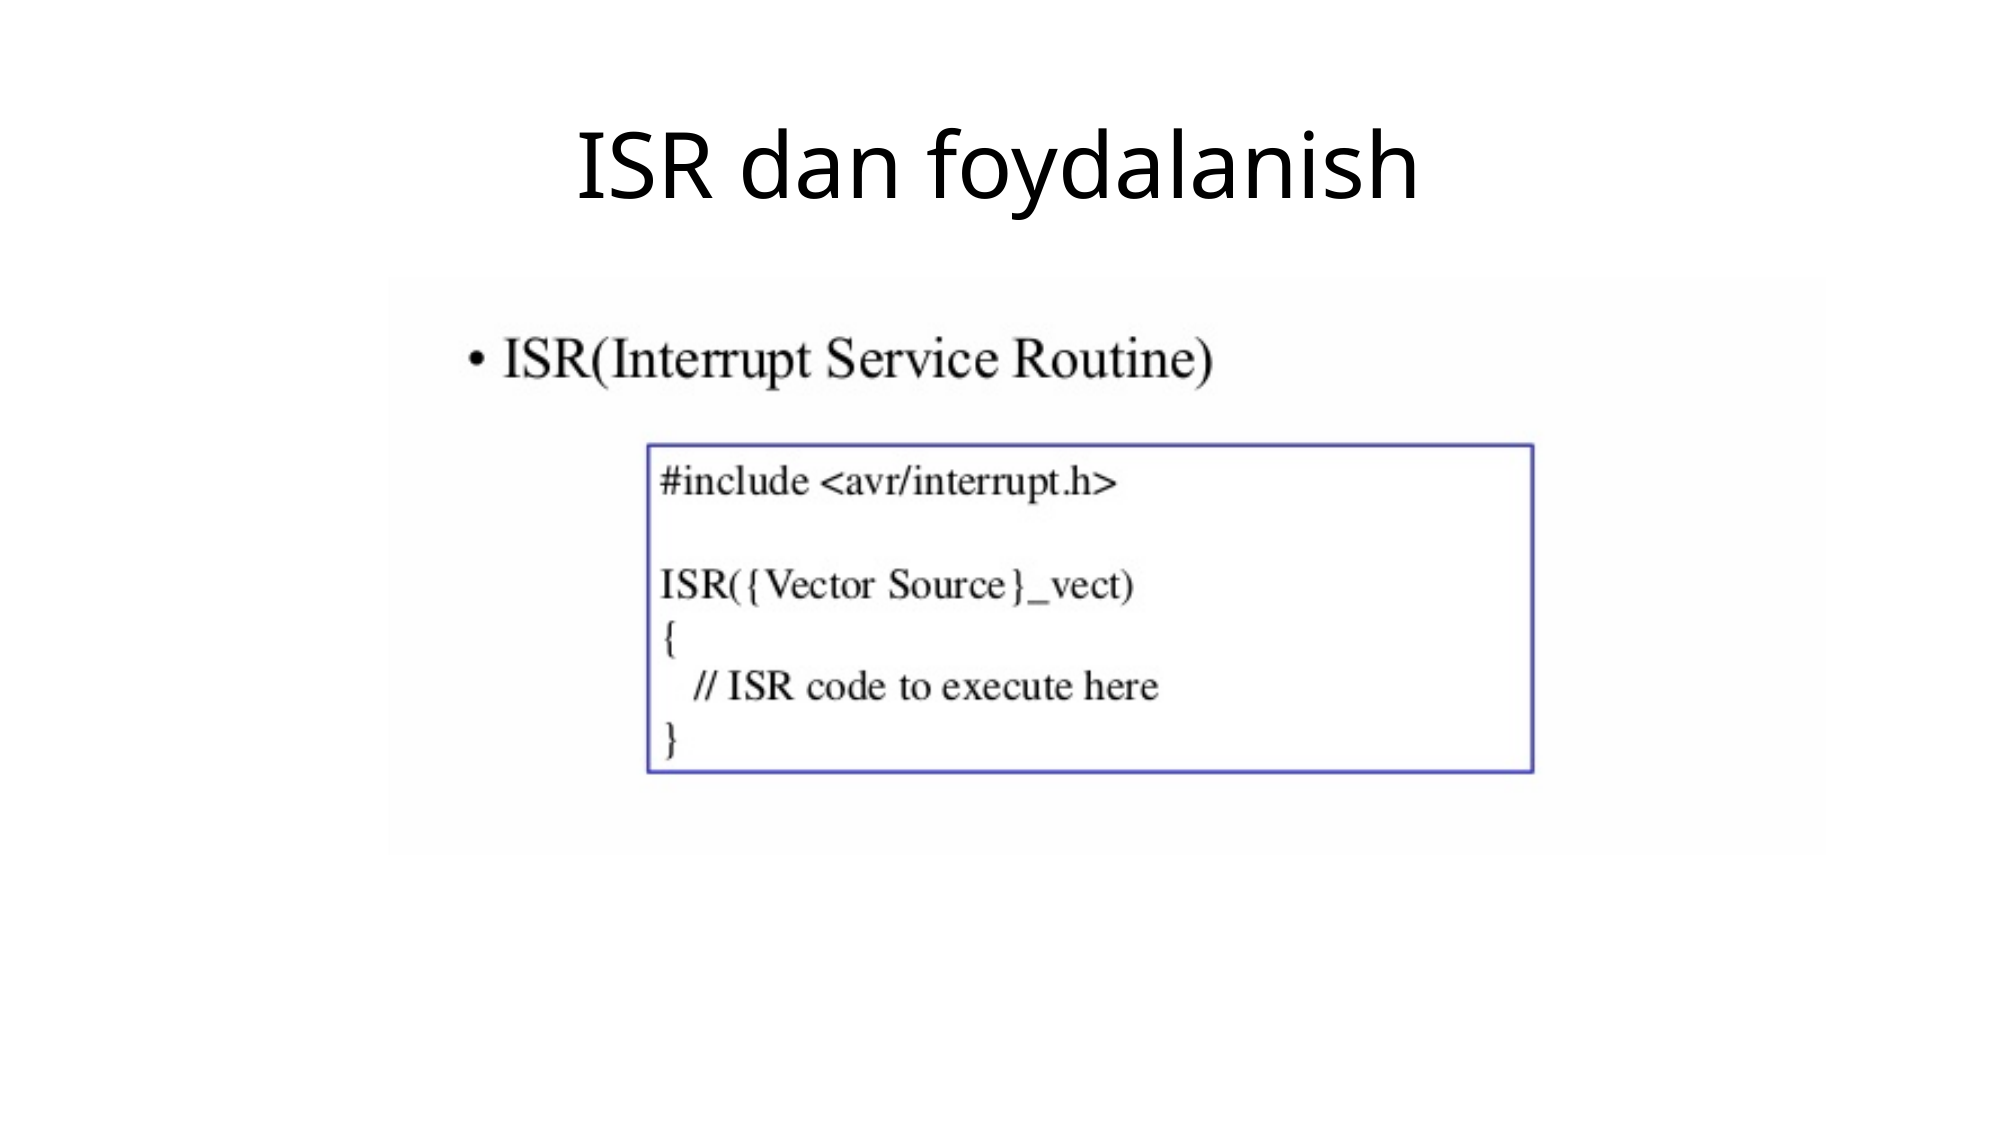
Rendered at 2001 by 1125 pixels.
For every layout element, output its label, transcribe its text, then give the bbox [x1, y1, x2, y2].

title ISR dan foydalanish [137, 59, 1863, 278]
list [388, 277, 1826, 855]
